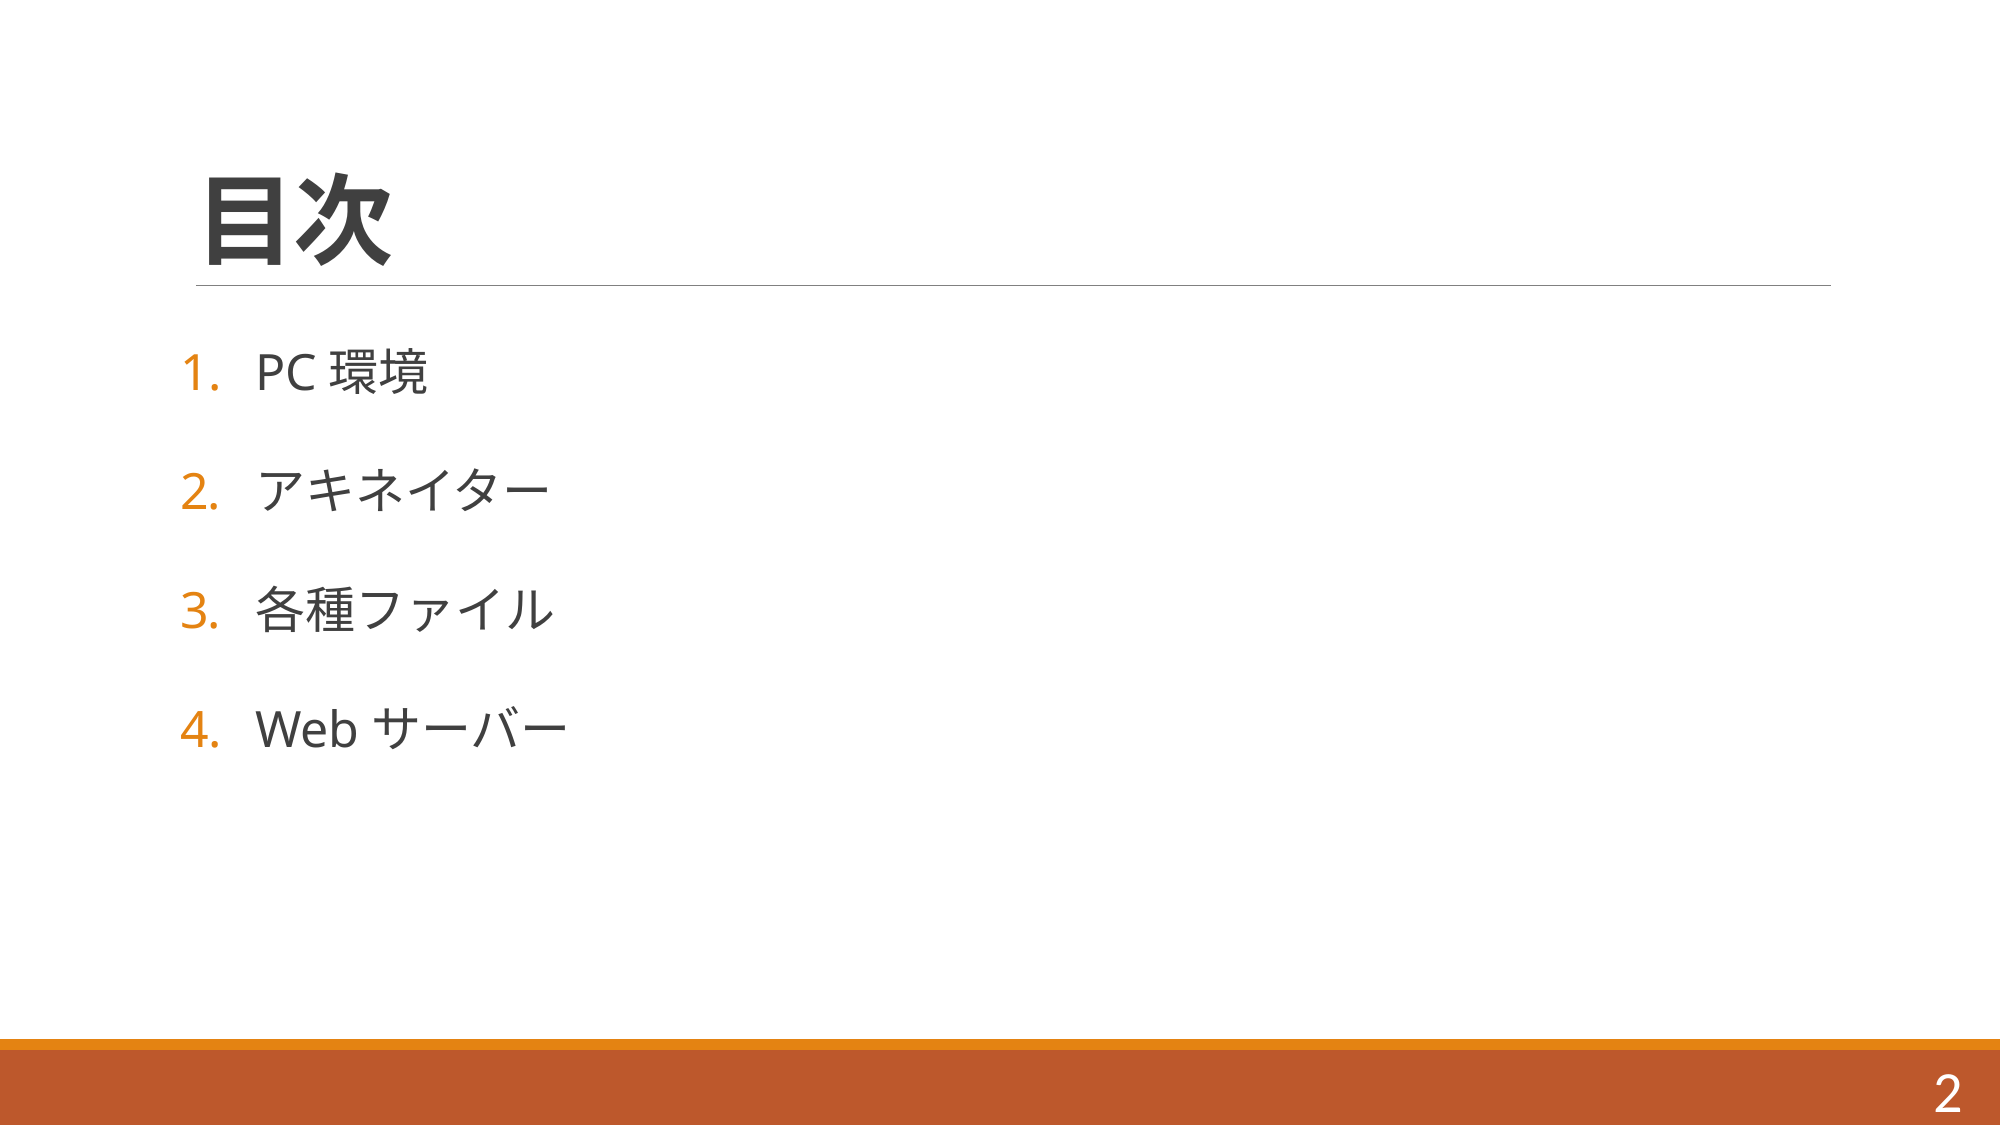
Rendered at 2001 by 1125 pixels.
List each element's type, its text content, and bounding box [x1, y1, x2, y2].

slide_number 2 [1763, 1059, 1979, 1120]
title 目次 [180, 47, 1830, 285]
list PC環境 アキネイター 各種ファイル Webサーバー [180, 302, 1830, 963]
